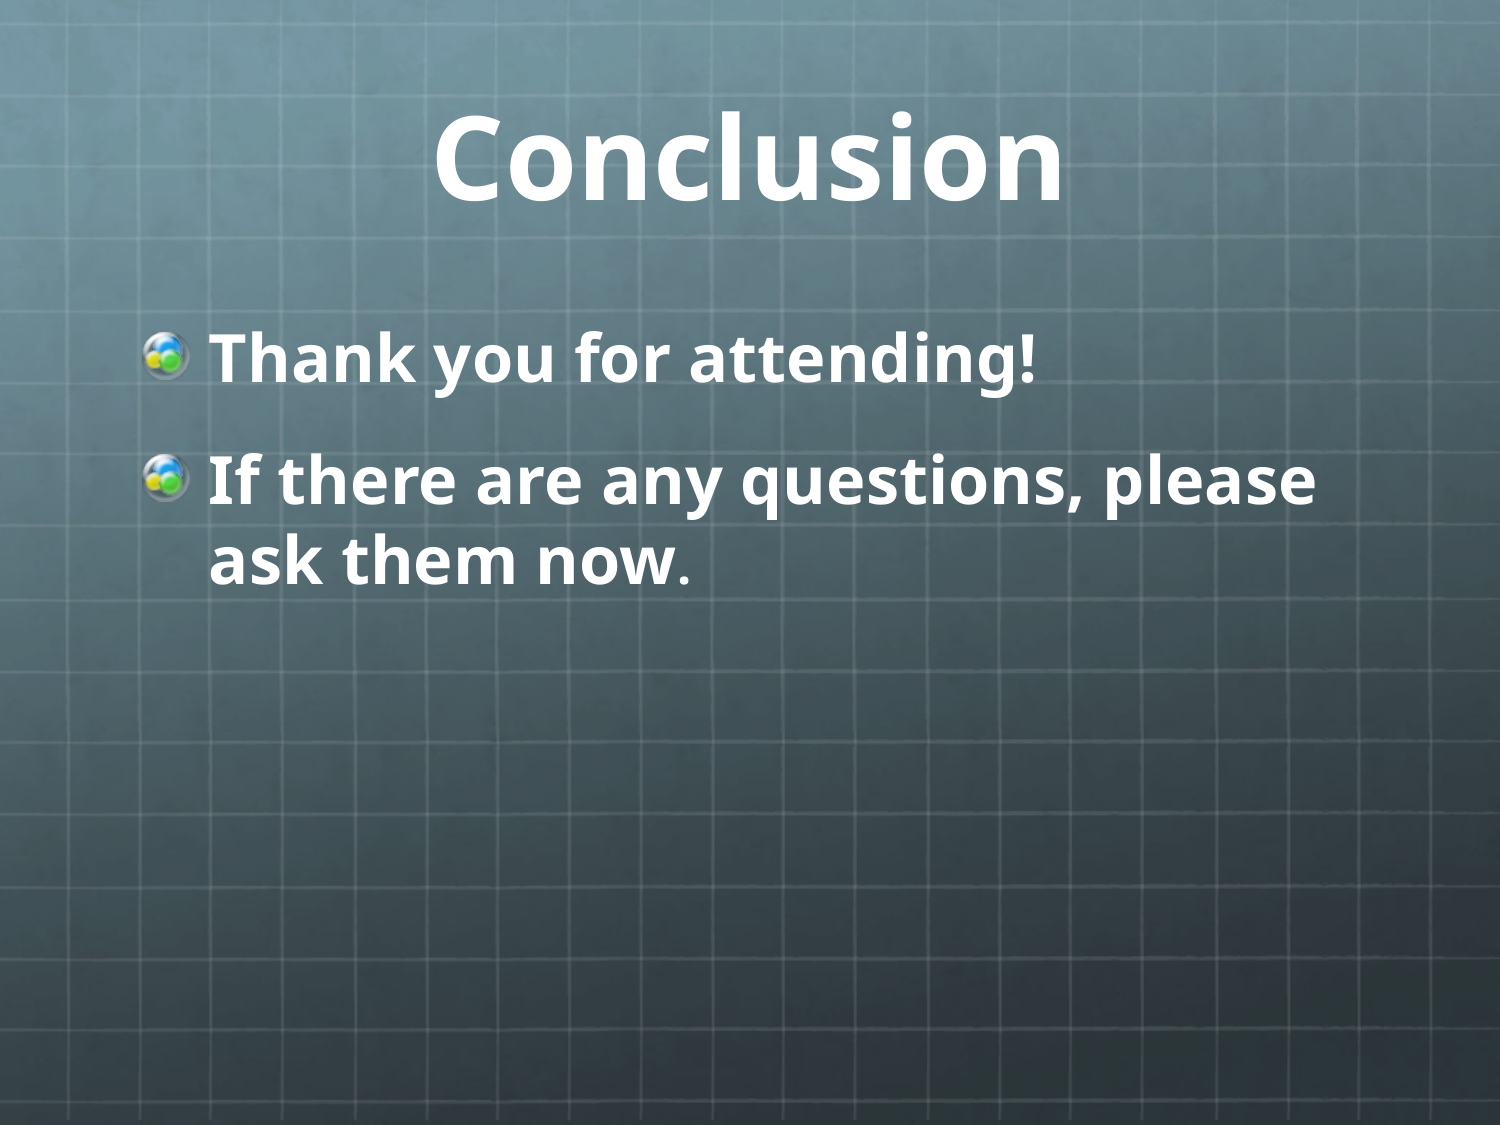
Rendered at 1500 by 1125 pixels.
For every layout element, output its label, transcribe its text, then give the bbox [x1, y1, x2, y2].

picture [0, 0, 1500, 1125]
list Thank you for attending! If there are any questions, please ask them now. [127, 308, 1372, 958]
title Conclusion [127, 17, 1372, 289]
